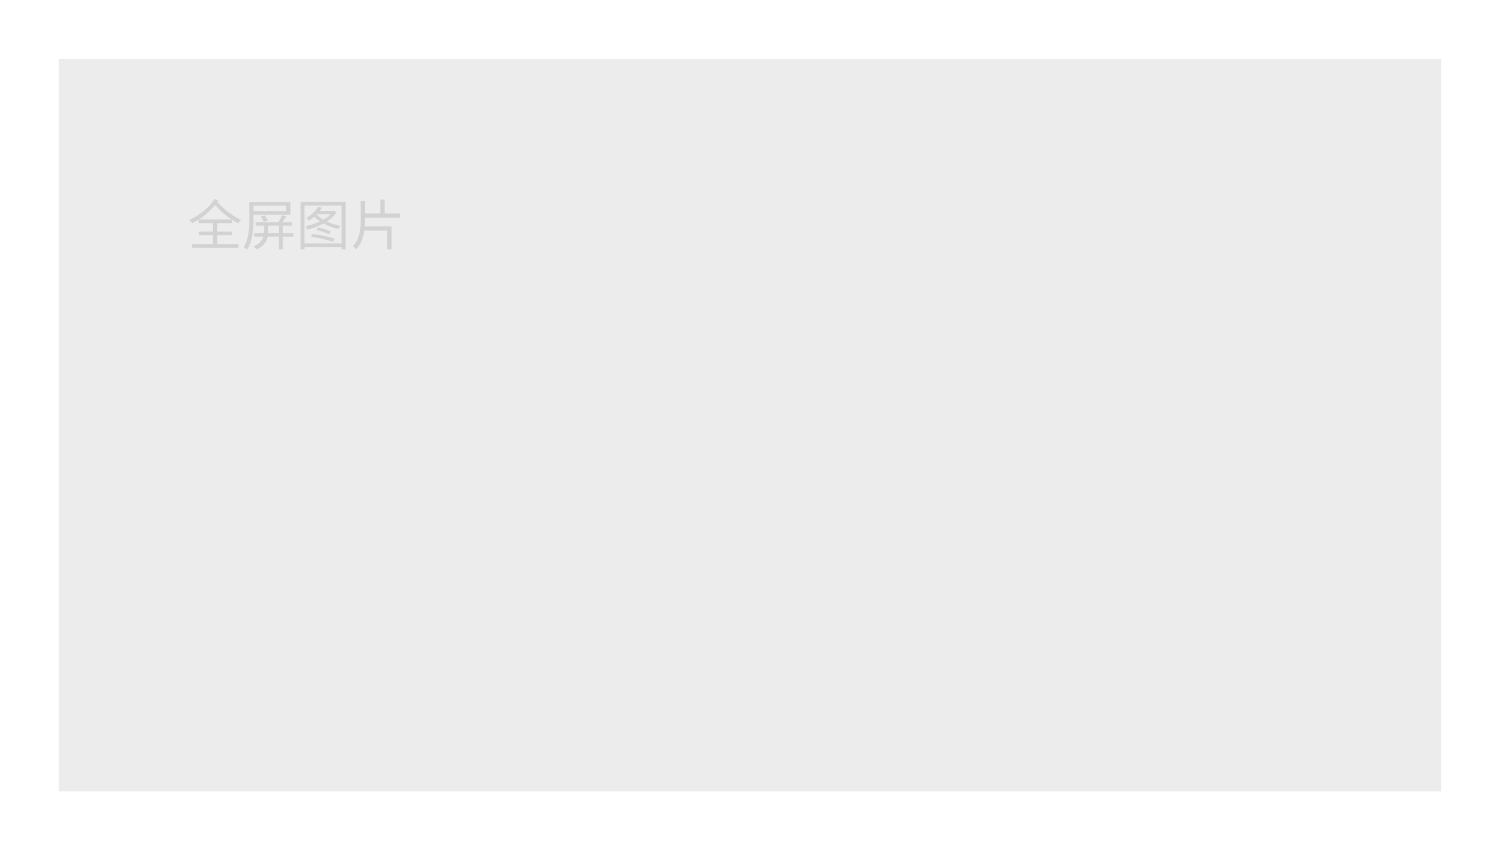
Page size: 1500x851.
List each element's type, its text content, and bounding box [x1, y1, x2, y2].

text_box 全屏图片 [173, 194, 727, 264]
text_box [58, 58, 1442, 792]
